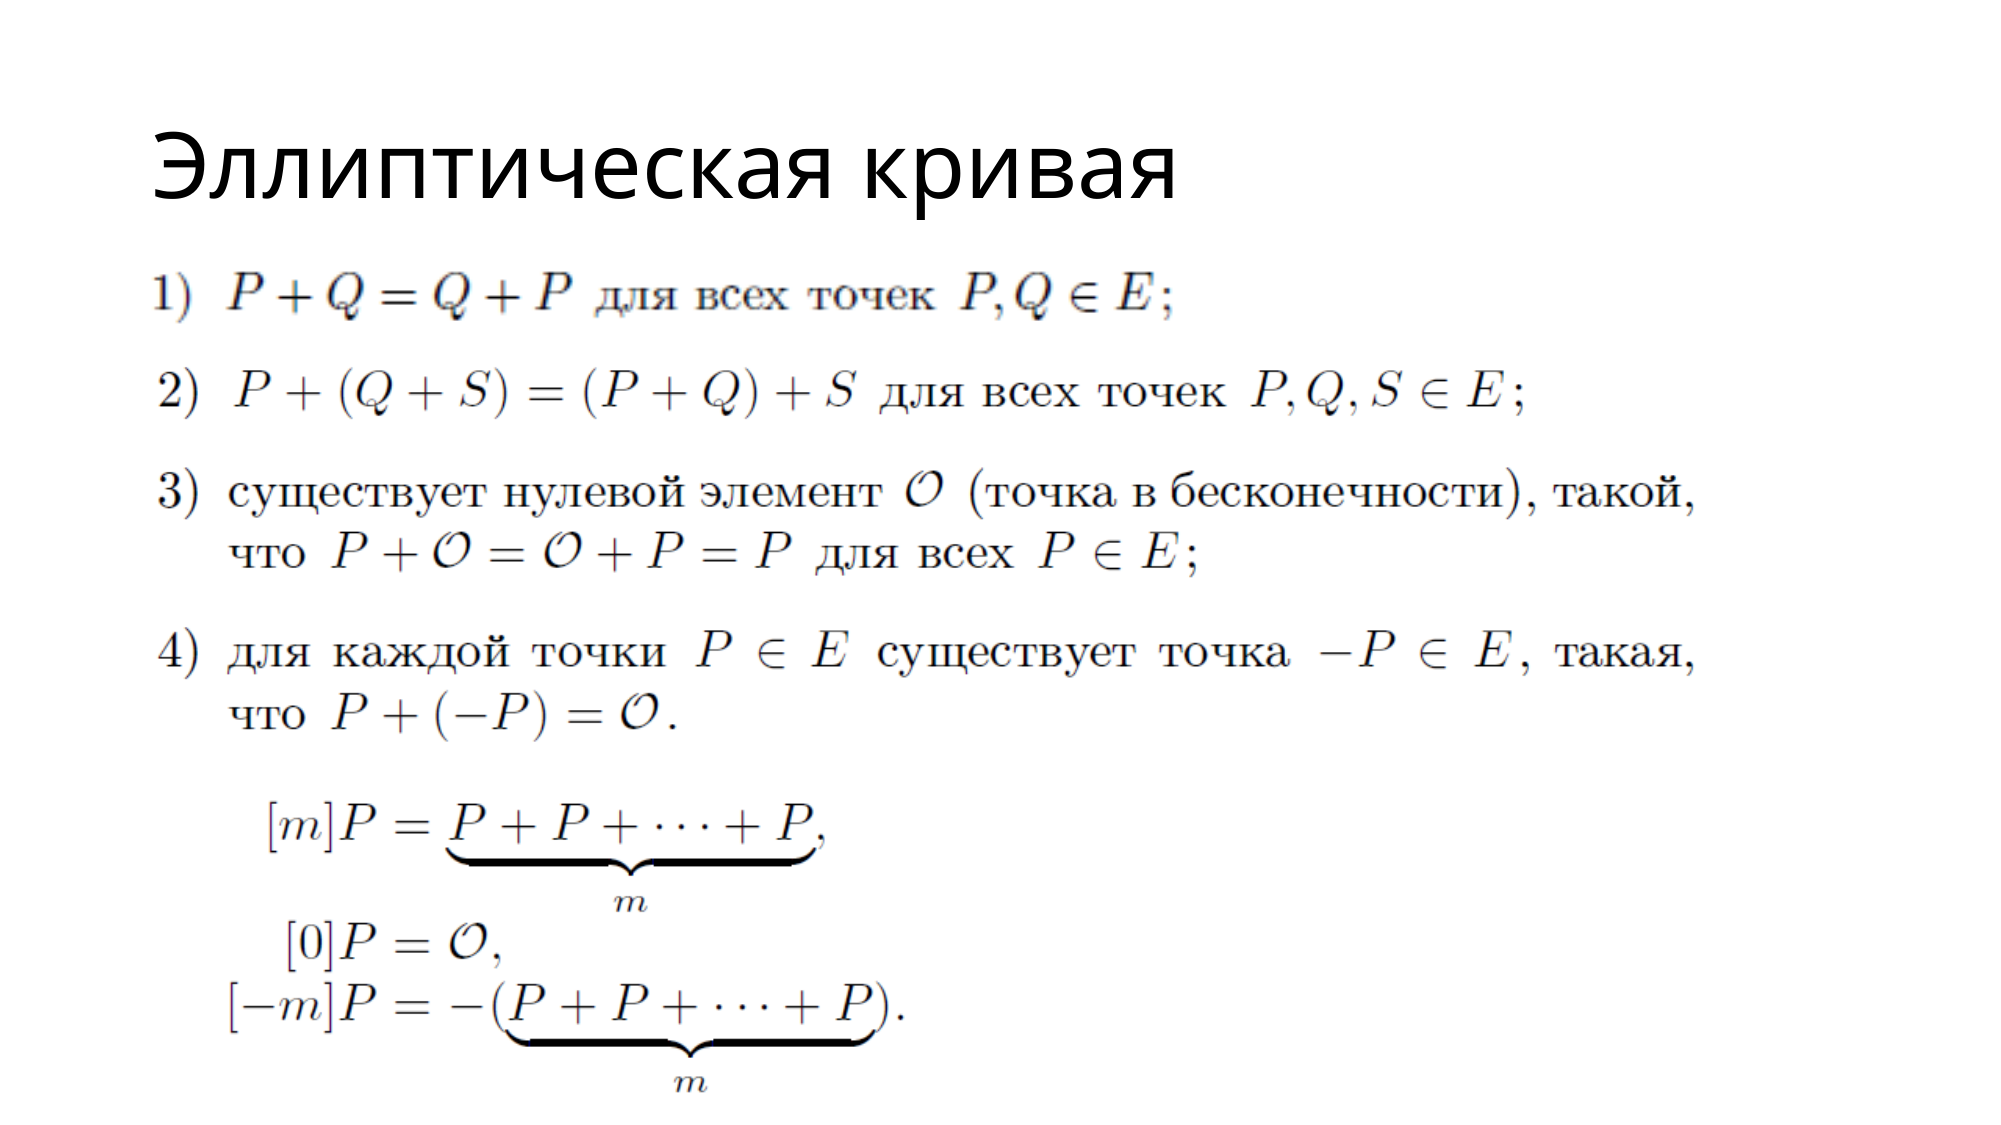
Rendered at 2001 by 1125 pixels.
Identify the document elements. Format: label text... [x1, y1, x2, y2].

picture [167, 782, 925, 1105]
title Эллиптическая кривая [137, 59, 1863, 278]
picture [137, 249, 1712, 756]
